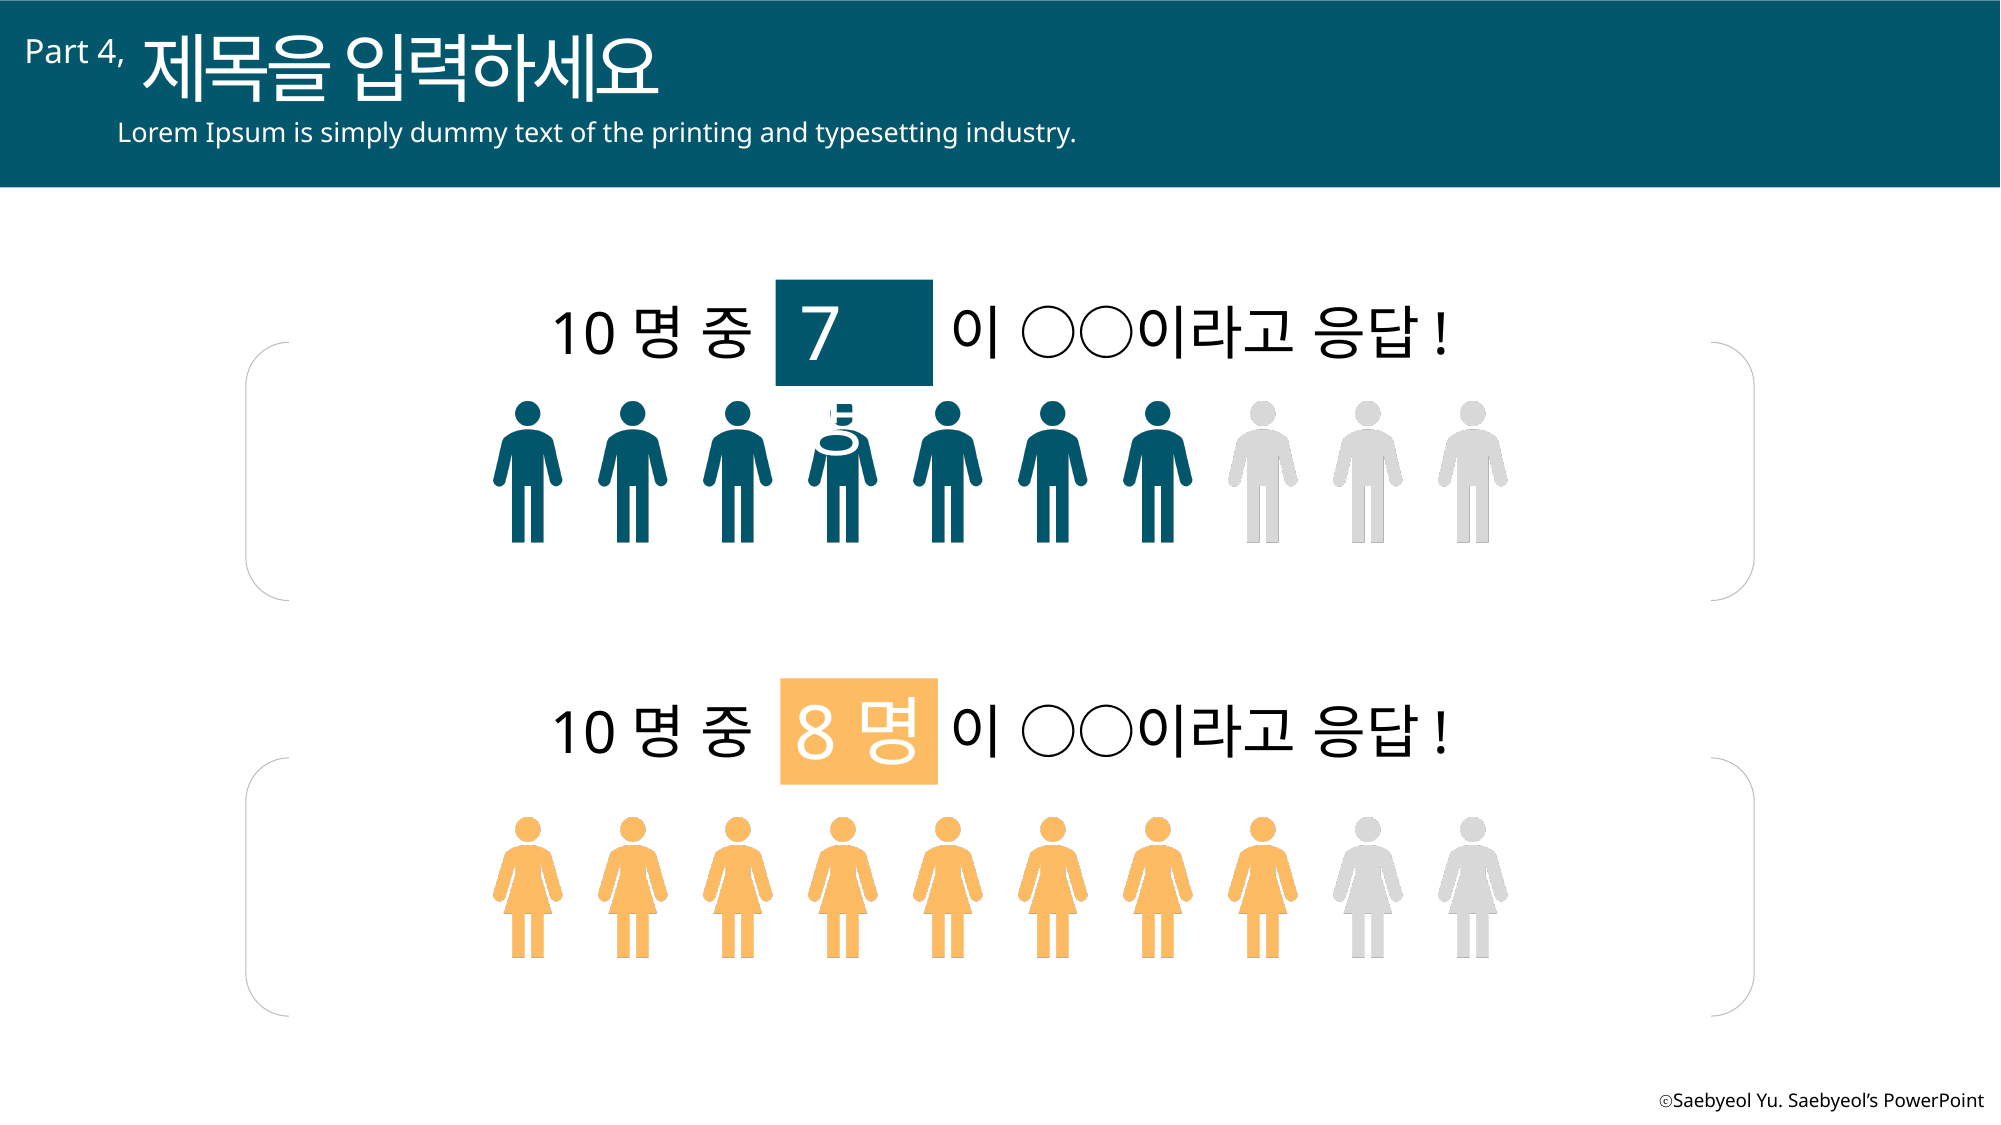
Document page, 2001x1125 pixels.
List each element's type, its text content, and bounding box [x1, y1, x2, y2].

text_box [245, 341, 1755, 602]
text_box 10명 중 이 ○○이라고 응답! [939, 687, 1464, 773]
text_box 10명 중 이 ○○이라고 응답! [535, 687, 779, 773]
text_box [779, 782, 939, 786]
text_box 제목을 입력하세요 [125, 13, 678, 108]
text_box Lorem Ipsum is simply dummy text of the printing and typesetting industry. [102, 108, 1091, 156]
text_box Part 4, [9, 22, 149, 78]
text_box [774, 278, 784, 387]
text_box 7명 [784, 277, 924, 396]
picture [452, 396, 1548, 547]
text_box 10명 중 이 ○○이라고 응답! [934, 288, 1464, 374]
text_box [245, 757, 1755, 1017]
text_box 10명 중 이 ○○이라고 응답! [535, 288, 774, 374]
text_box [0, 0, 2000, 188]
picture [452, 811, 1548, 962]
text_box 8명 [779, 676, 939, 782]
text_box [924, 278, 934, 387]
